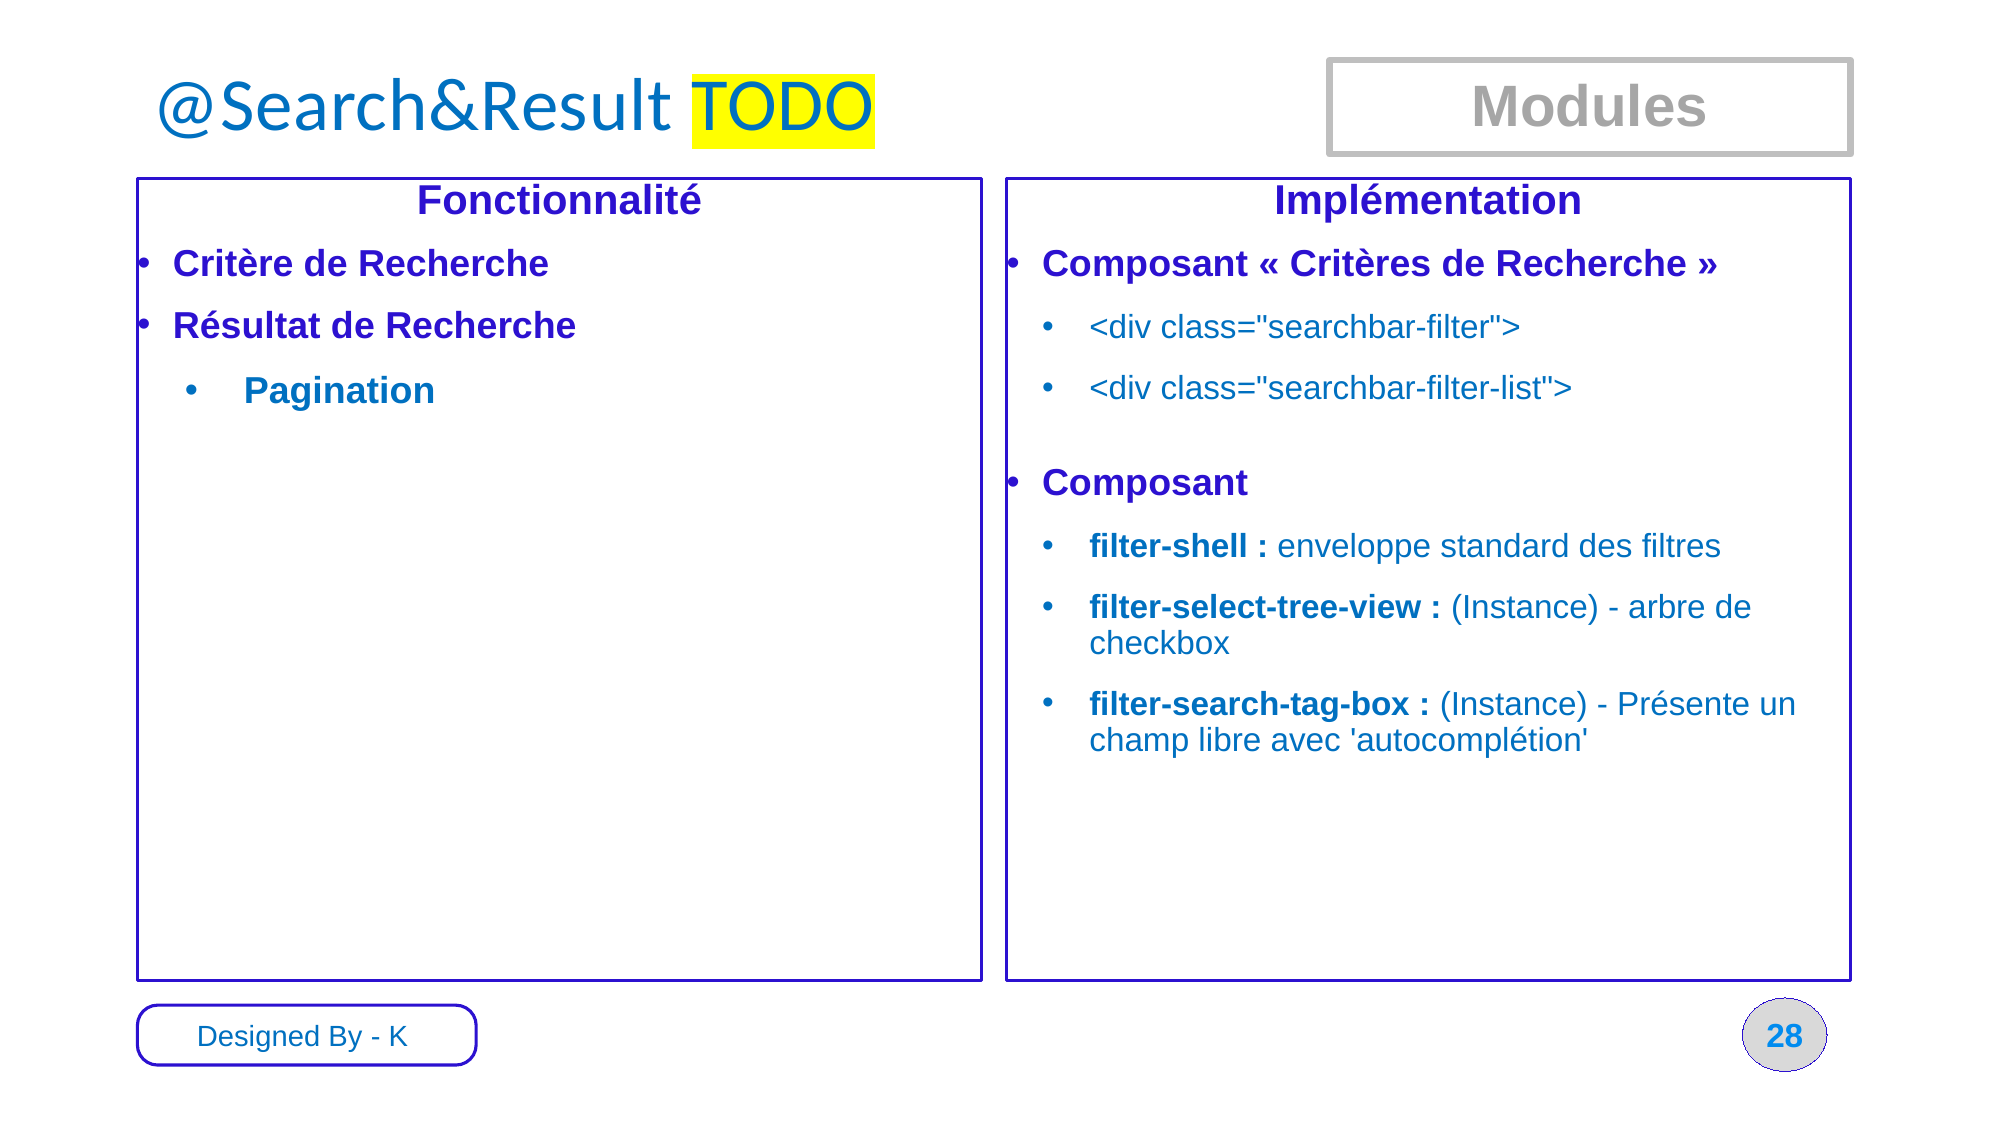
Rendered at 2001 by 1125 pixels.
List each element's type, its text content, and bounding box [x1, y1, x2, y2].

footer Designed By - K [135, 1003, 478, 1067]
list Modules [1326, 57, 1854, 157]
list Fonctionnalité Critère de Recherche Résultat de Recherche Pagination [136, 177, 983, 982]
slide_number 28 [1742, 997, 1828, 1072]
list Implémentation Composant « Critères de Recherche » <div class="searchbar-filter"> <div class="searchbar-filter-list"> Composant filter-shell : enveloppe standard des filtres filter-select-tree-view : (Instance) - arbre de checkbox filter-search-tag-box : (Instance) - Présente un champ libre avec 'autocomplétion' [1005, 177, 1852, 982]
title @Search&Result TODO [137, 59, 1313, 154]
